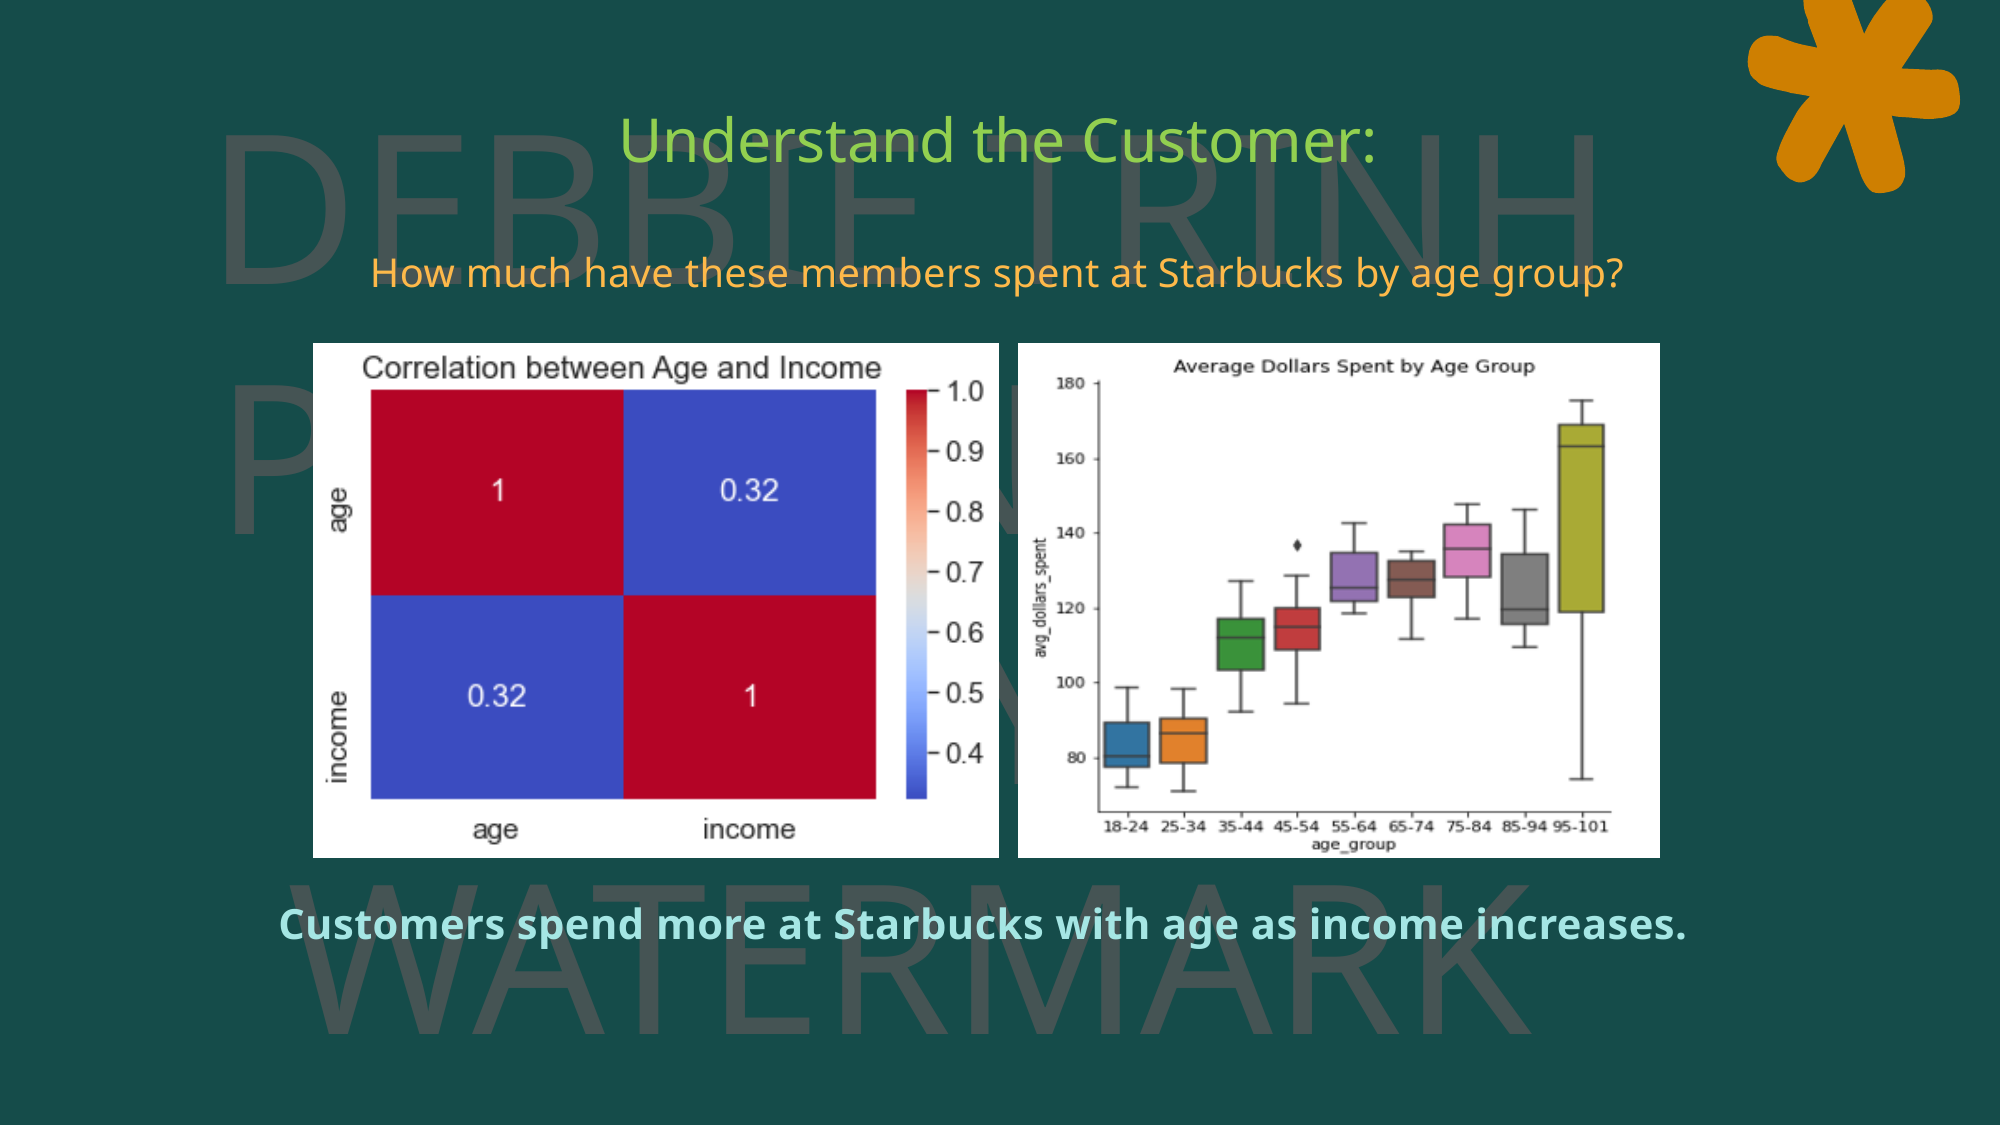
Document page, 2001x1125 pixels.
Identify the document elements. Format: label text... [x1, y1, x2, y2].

picture [313, 343, 999, 858]
picture [1018, 343, 1660, 858]
text_box Customers spend more at Starbucks with age as income increases. [233, 890, 1734, 1006]
title Understand the Customer: How much have these members spent at Starbucks by age group? [118, 101, 1878, 344]
